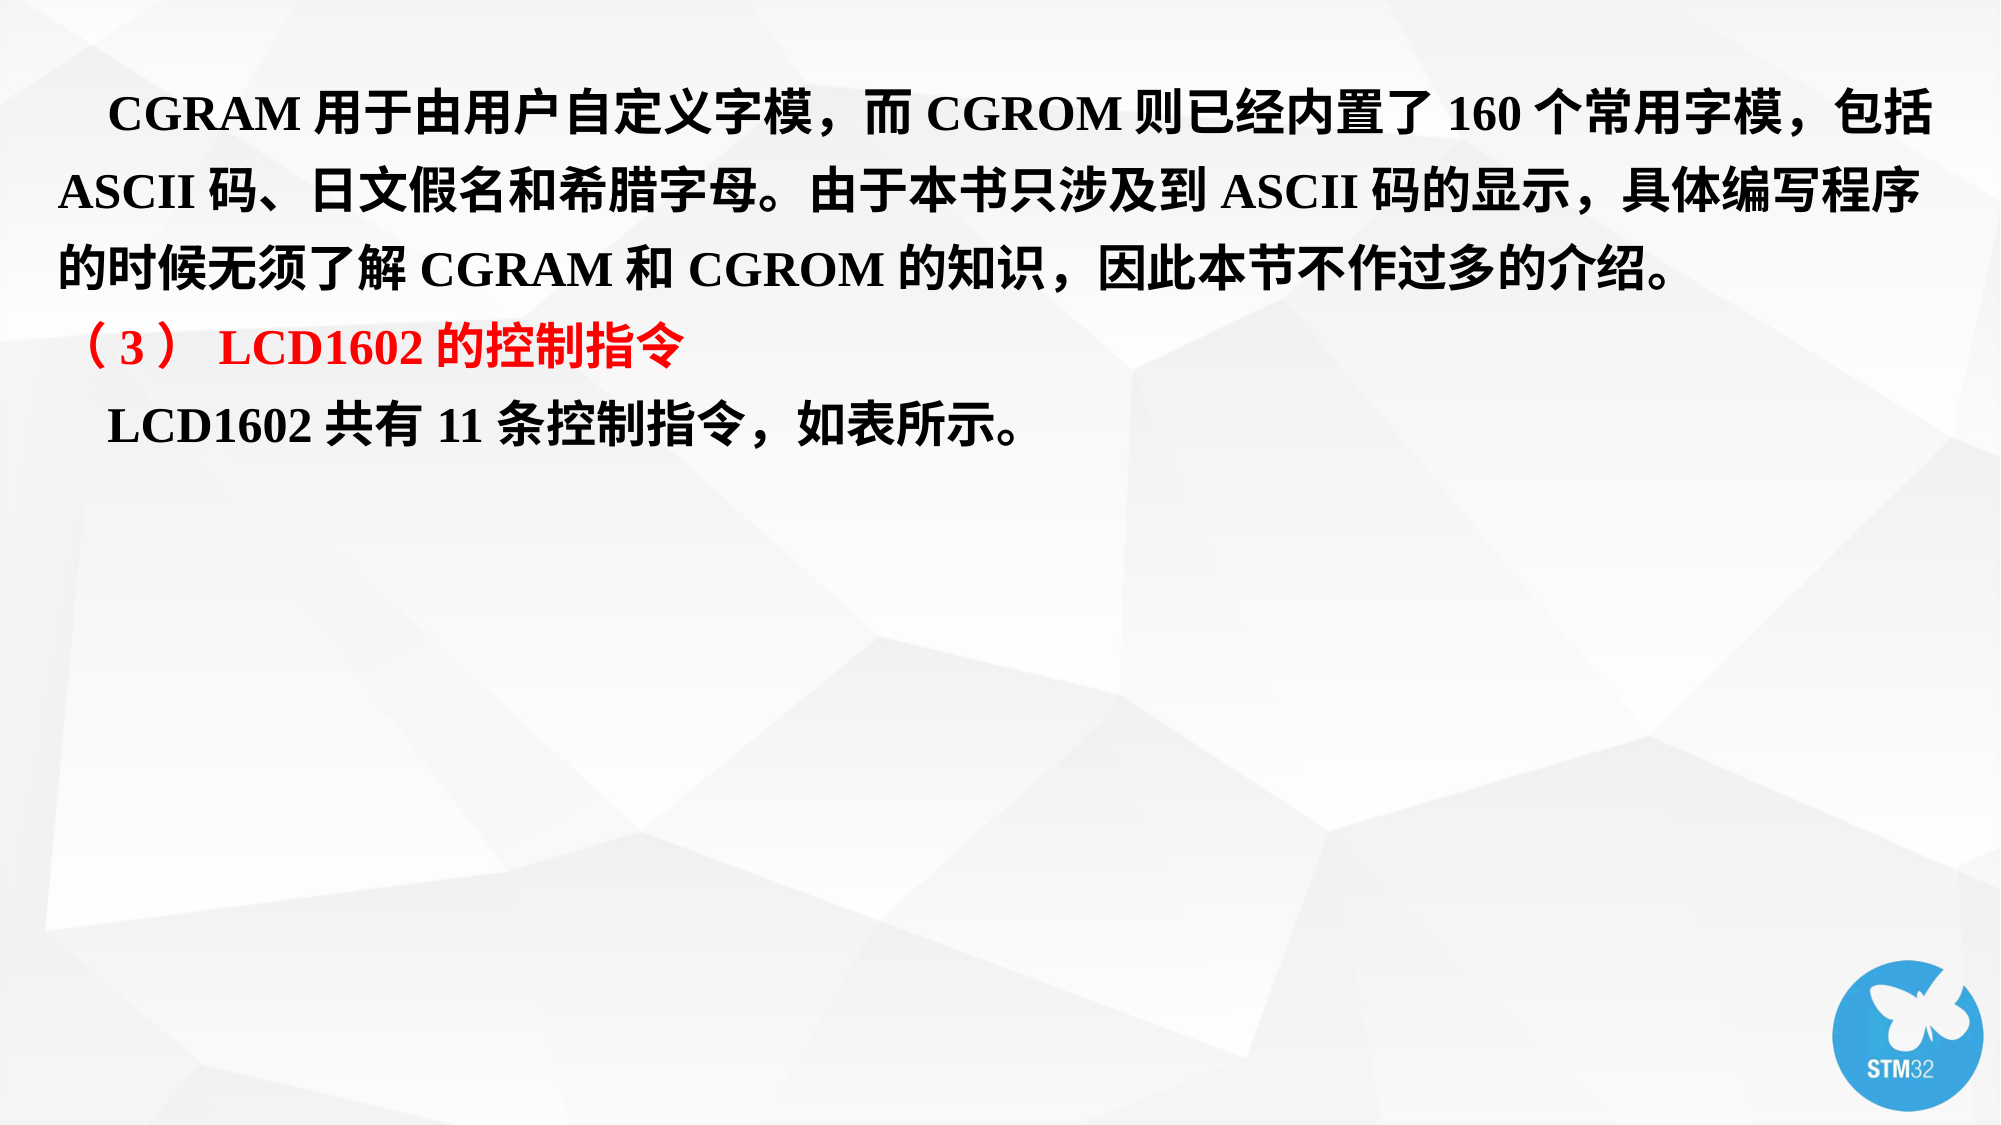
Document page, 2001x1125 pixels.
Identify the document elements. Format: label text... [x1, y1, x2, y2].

text_box CGRAM用于由用户自定义字模，而CGROM则已经内置了160个常用字模，包括ASCII码、日文假名和希腊字母。由于本书只涉及到ASCII码的显示，具体编写程序的时候无须了解CGRAM和CGROM的知识，因此本节不作过多的介绍。 （3）LCD1602的控制指令 LCD1602共有11条控制指令，如表所示。 [42, 55, 1958, 460]
picture [0, 0, 2000, 1125]
